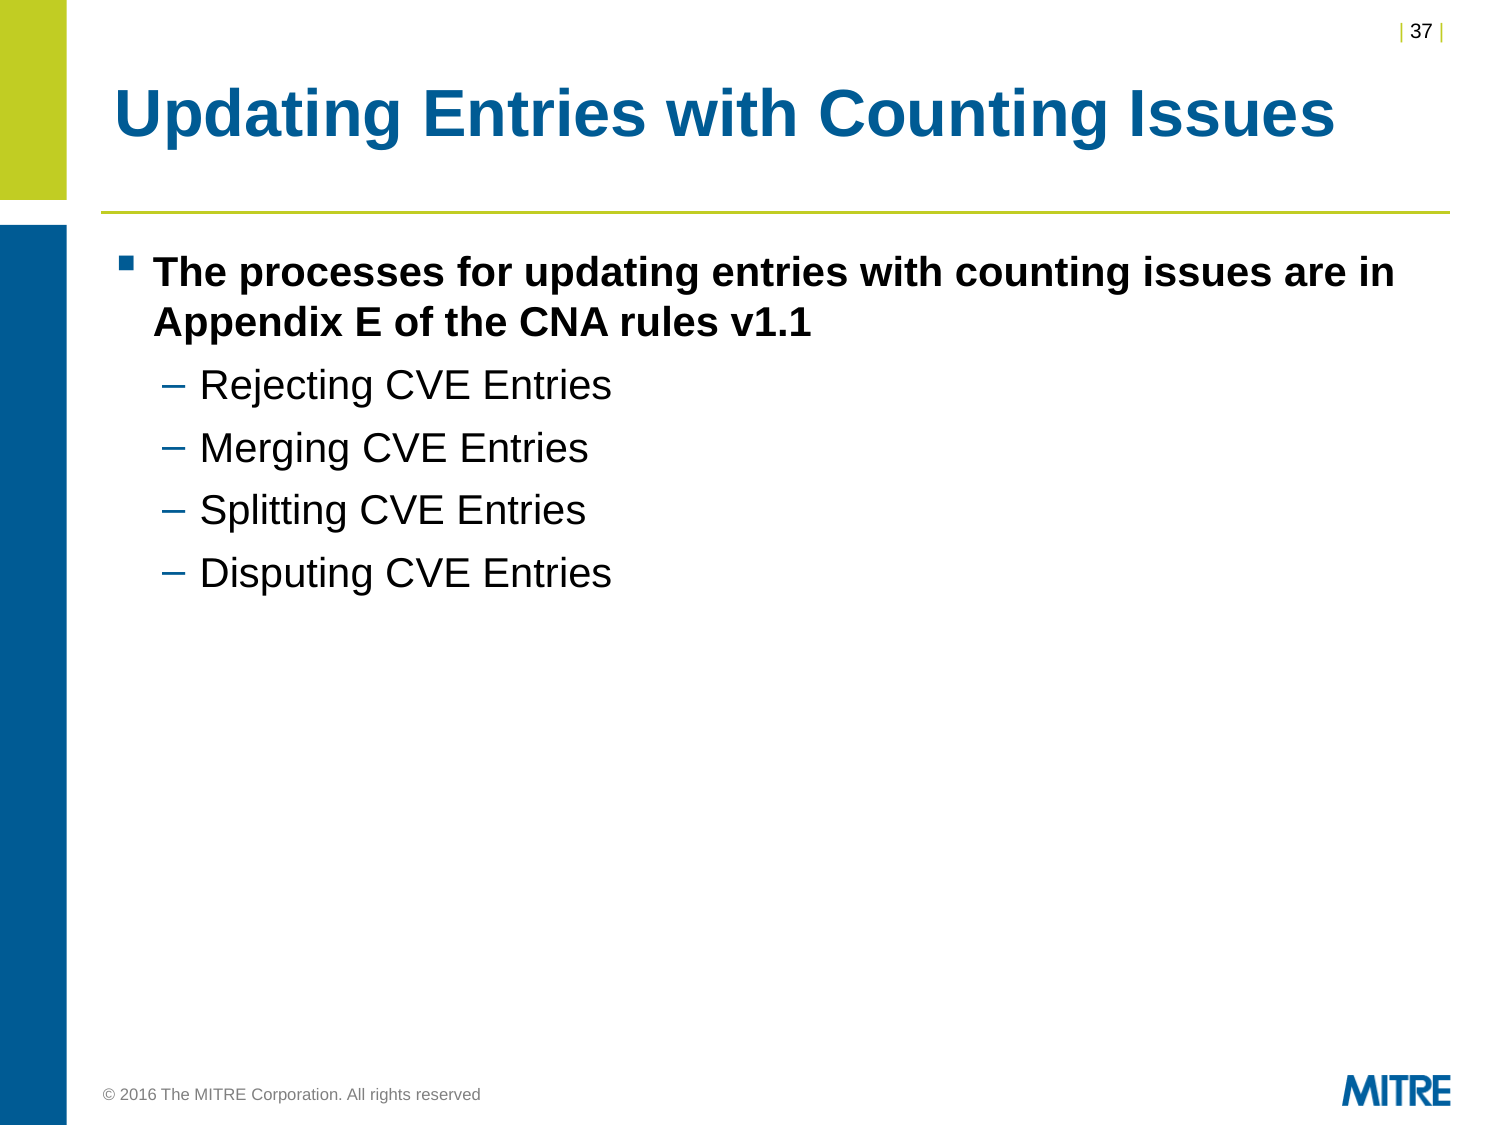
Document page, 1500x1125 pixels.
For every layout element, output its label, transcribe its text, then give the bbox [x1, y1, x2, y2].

picture [1342, 1072, 1453, 1113]
title Updating Entries with Counting Issues [99, 45, 1450, 188]
list The processes for updating entries with counting issues are in Appendix E of the CNA rules v1.1 Rejecting CVE Entries Merging CVE Entries Splitting CVE Entries Disputing CVE Entries [99, 237, 1450, 1005]
